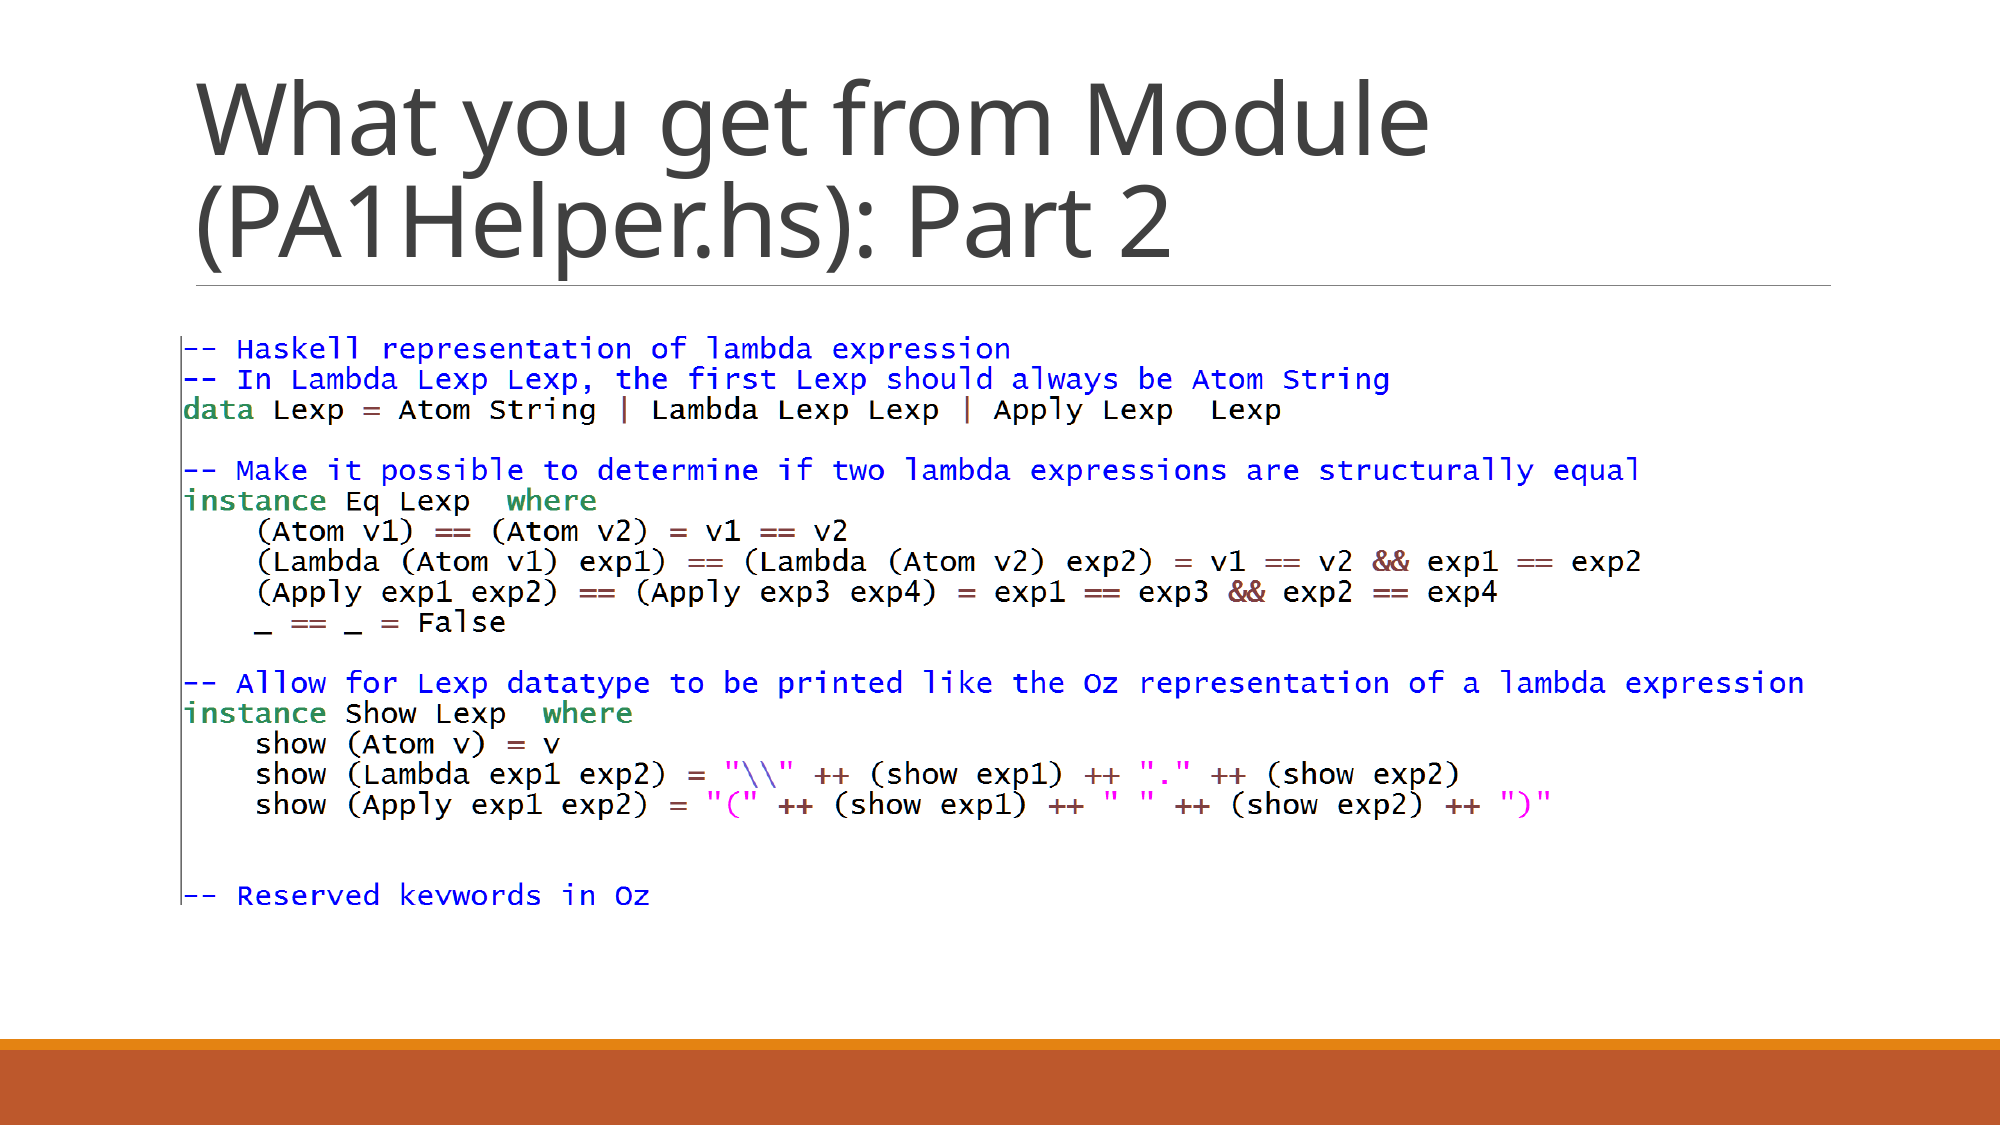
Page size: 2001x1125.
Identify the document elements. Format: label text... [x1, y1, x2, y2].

title What you get from Module (PA1Helper.hs): Part 2 [180, 47, 1830, 285]
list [179, 336, 1831, 906]
